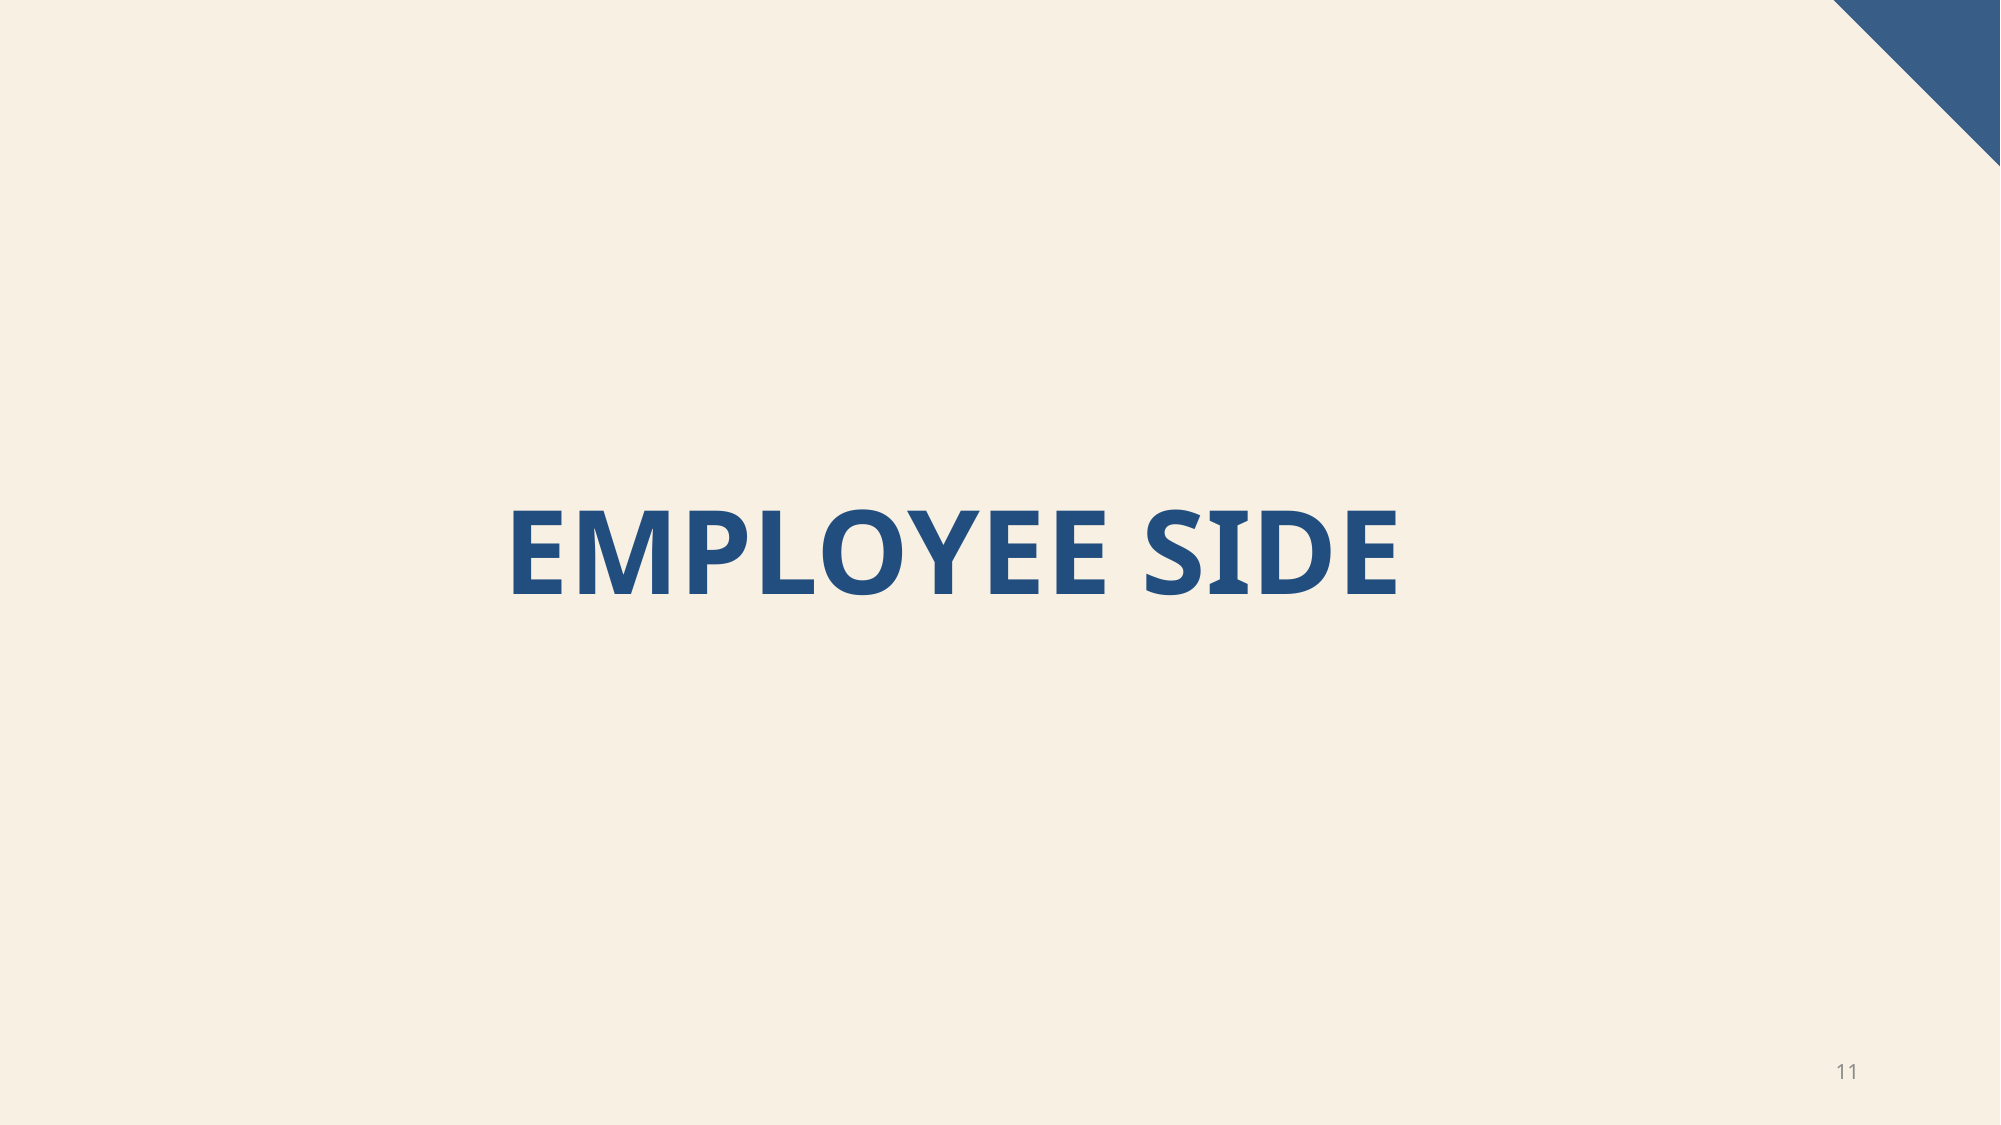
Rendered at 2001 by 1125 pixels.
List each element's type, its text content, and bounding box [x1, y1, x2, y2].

title Employee sıde [488, 486, 1536, 646]
slide_number 11 [1799, 1042, 1875, 1103]
